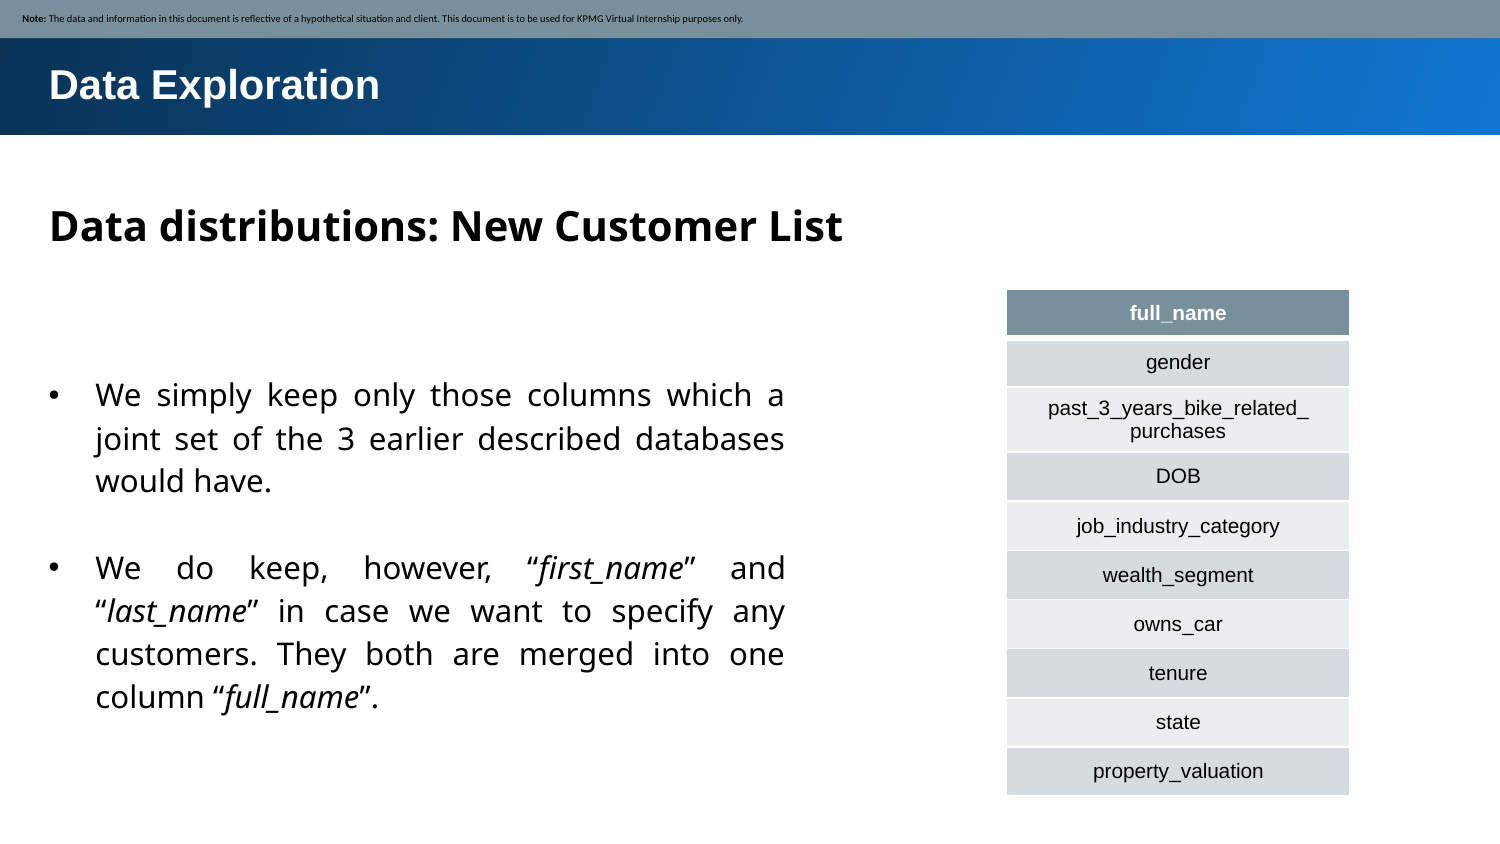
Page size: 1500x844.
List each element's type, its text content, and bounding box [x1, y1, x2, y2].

table_cell gender [1007, 341, 1349, 386]
table_cell wealth_segment [1007, 551, 1349, 599]
text_box [0, 39, 1500, 135]
table_cell job_industry_category [1007, 502, 1349, 550]
table_cell owns_car [1007, 600, 1349, 648]
text_box Note: The data and information in this document is reflective of a hypothetical situation and client. This document is to be used for KPMG Virtual Internship purposes only. [0, 0, 1500, 39]
table_cell tenure [1007, 649, 1349, 697]
text_box We simply keep only those columns which a joint set of the 3 earlier described databases would have. We do keep, however, “first_name” and “last_name” in case we want to specify any customers. They both are merged into one column “full_name”. [33, 355, 802, 730]
text_box Data Exploration [33, 43, 1439, 124]
table_cell state [1007, 699, 1349, 746]
table_cell DOB [1007, 453, 1349, 500]
table_cell property_valuation [1007, 748, 1349, 795]
table_cell past_3_years_bike_related_ purchases [1007, 388, 1349, 451]
table_header full_name [1007, 290, 1349, 335]
text_box Data distributions: New Customer List [33, 177, 1439, 266]
